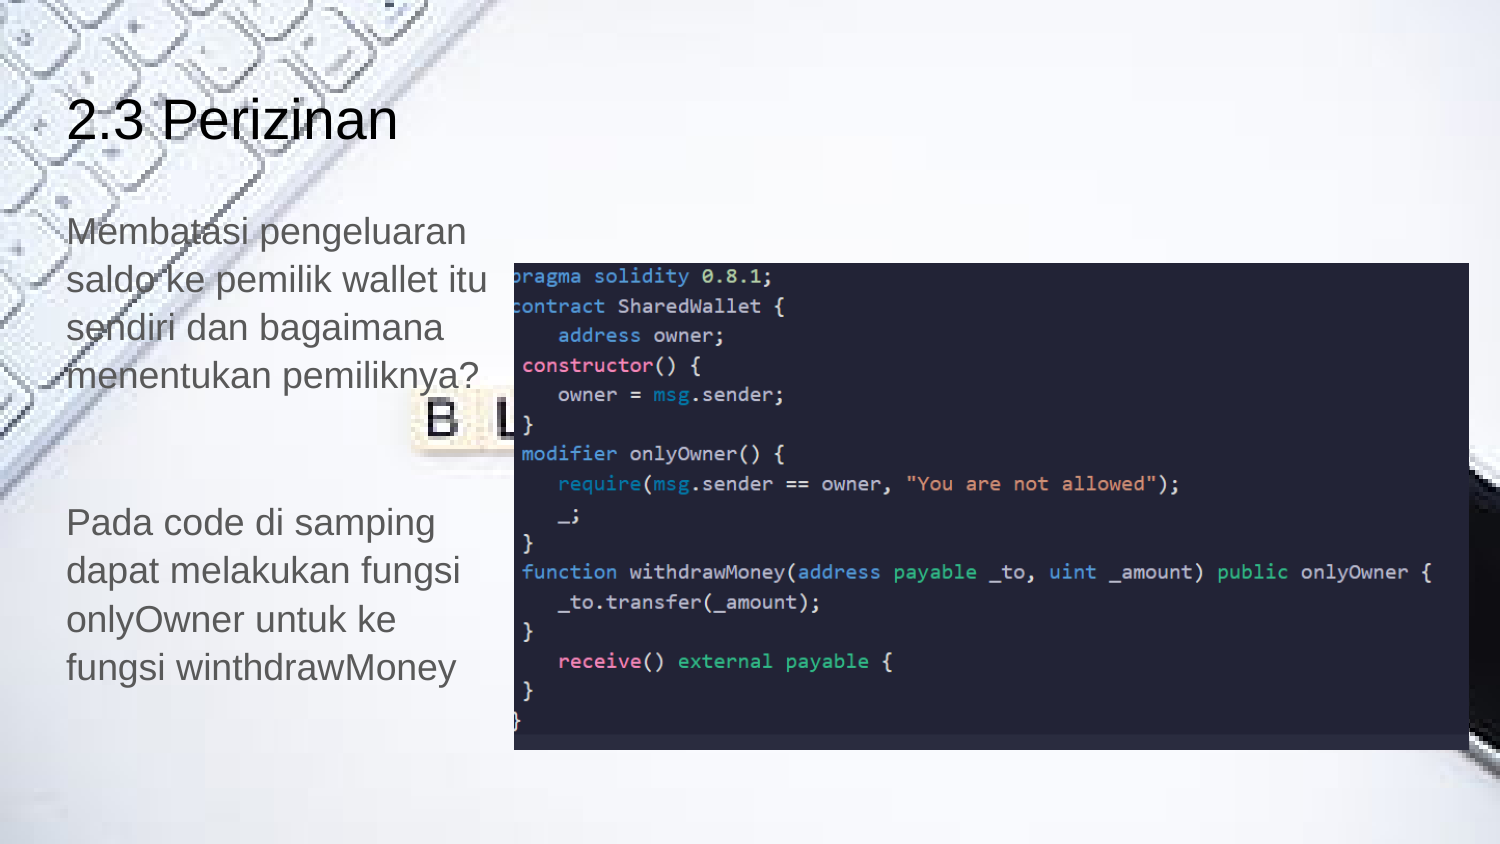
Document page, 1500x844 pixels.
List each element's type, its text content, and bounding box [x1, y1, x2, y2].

list Membatasi pengeluaran saldo ke pemilik wallet itu sendiri dan bagaimana menentukan pemiliknya? Pada code di samping dapat melakukan fungsi onlyOwner untuk ke fungsi winthdrawMoney [51, 189, 515, 750]
picture [0, 0, 1500, 844]
title 2.3 Perizinan [51, 72, 1449, 167]
